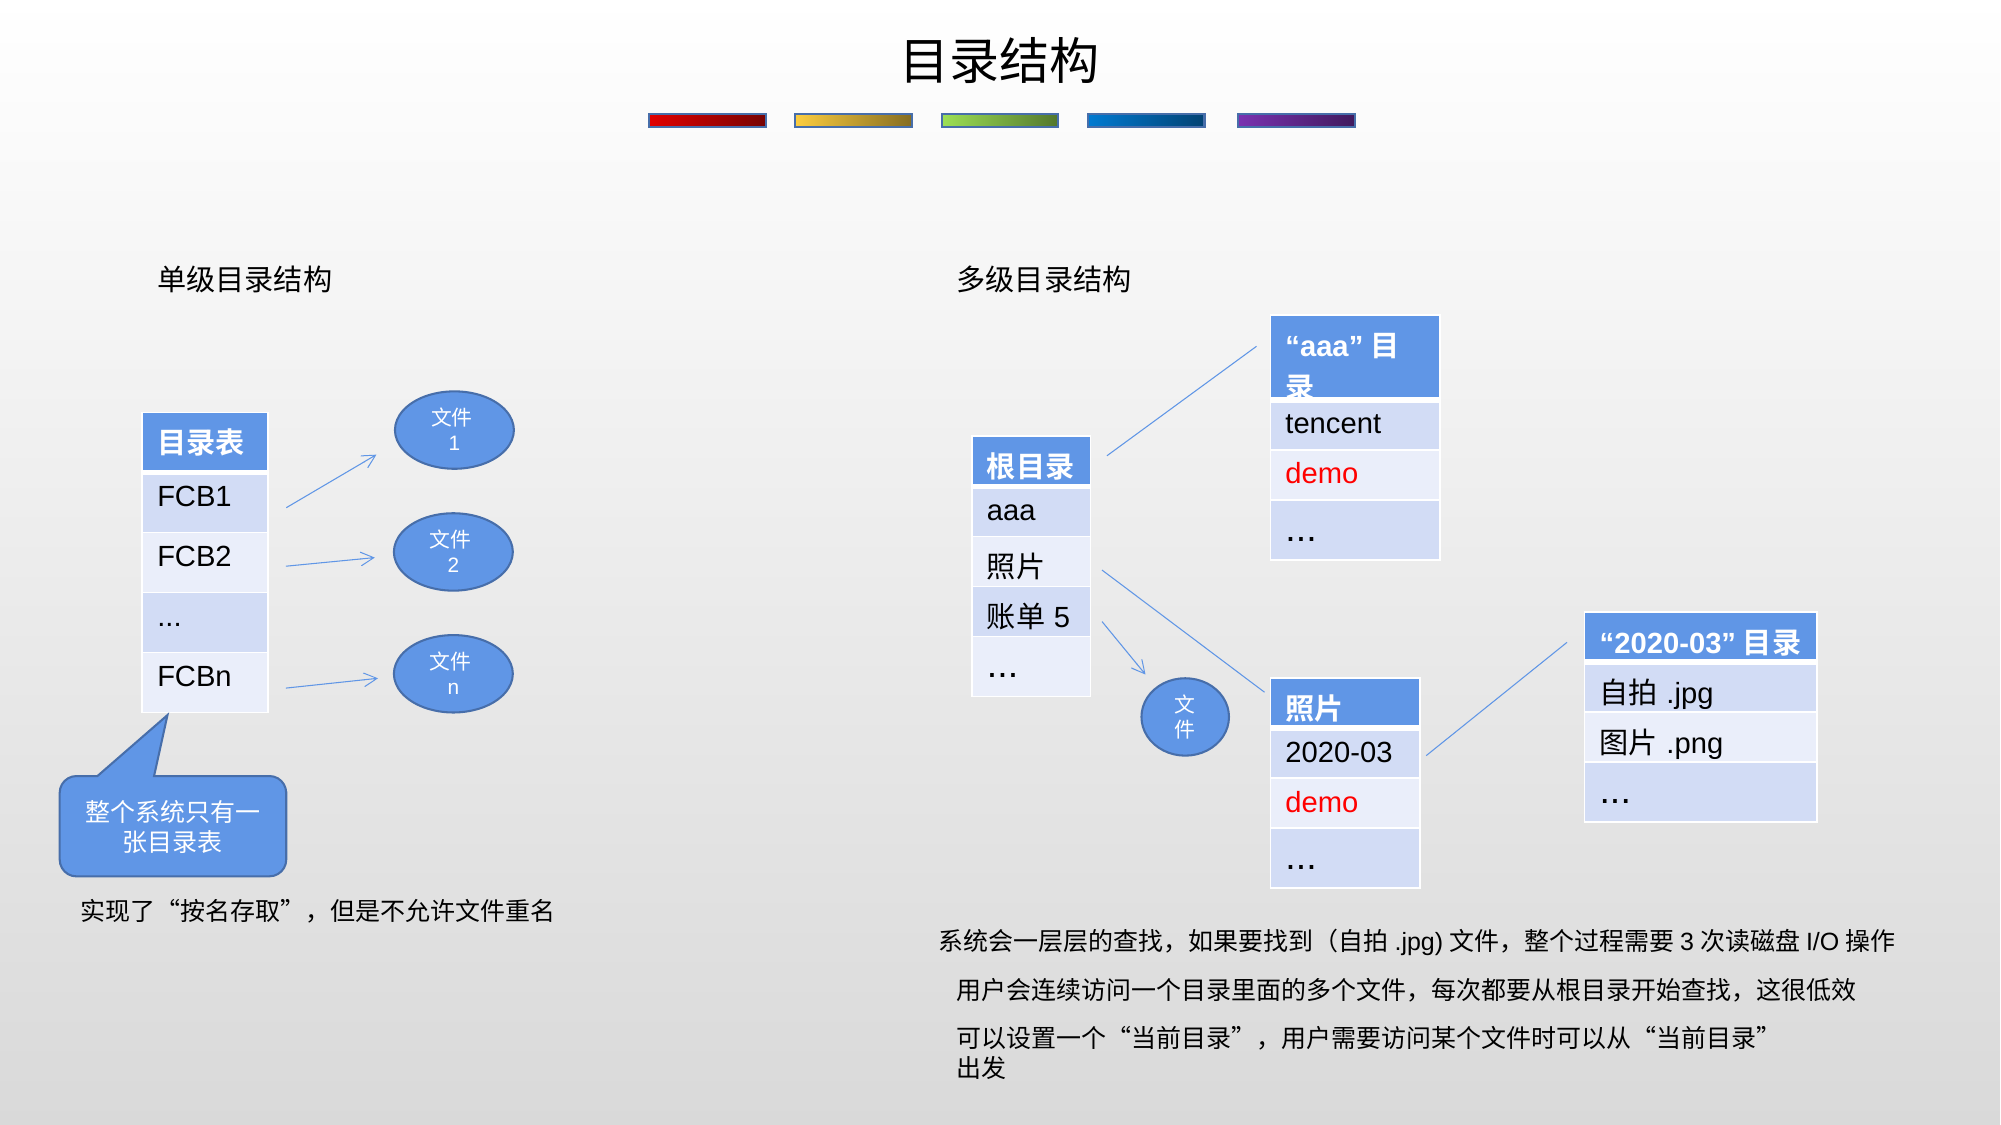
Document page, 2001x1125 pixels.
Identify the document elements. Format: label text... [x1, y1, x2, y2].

text_box 文件n [392, 634, 514, 714]
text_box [285, 678, 378, 689]
text_box [1087, 113, 1206, 128]
table_cell 2020-03 [1271, 731, 1419, 777]
table_cell ... [1585, 763, 1816, 821]
text_box 可以设置一个“当前目录”，用户需要访问某个文件时可以从“当前目录”出发 [941, 1015, 1799, 1090]
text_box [286, 454, 377, 508]
table_cell ... [1271, 501, 1439, 559]
table_cell 照片 [973, 537, 1090, 586]
text_box [941, 113, 1059, 128]
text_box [285, 557, 375, 567]
text_box [648, 113, 767, 128]
table_cell FCB1 [143, 475, 267, 532]
table_cell aaa [973, 489, 1090, 536]
table_cell 账单5 [973, 587, 1090, 636]
text_box [1237, 113, 1356, 128]
table_header 照片 [1271, 679, 1419, 725]
text_box 文件1 [393, 390, 515, 470]
text_box 实现了“按名存取”，但是不允许文件重名 [65, 888, 595, 933]
table_cell ... [973, 637, 1090, 696]
text_box 目录结构 [885, 21, 1115, 97]
text_box 系统会一层层的查找，如果要找到（自拍.jpg)文件，整个过程需要3次读磁盘I/O操作 [923, 918, 1911, 964]
table_cell FCBn [143, 653, 267, 712]
text_box [794, 113, 913, 128]
text_box 文件2 [392, 512, 514, 592]
table_header 根目录 [973, 437, 1090, 484]
table_cell ... [1271, 829, 1419, 887]
text_box 整个系统只有一张目录表 [58, 712, 288, 878]
text_box 文件 [1140, 693, 1231, 757]
table_cell demo [1271, 779, 1419, 827]
table_cell tencent [1271, 403, 1439, 449]
table_cell 自拍.jpg [1585, 665, 1816, 711]
table_header “2020-03”目录 [1585, 613, 1816, 659]
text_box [1426, 642, 1568, 756]
text_box 用户会连续访问一个目录里面的多个文件，每次都要从根目录开始查找，这很低效 [941, 966, 1872, 1012]
table_cell FCB2 [143, 533, 267, 592]
table_cell ... [143, 593, 267, 652]
table_header “aaa”目录 [1271, 316, 1439, 397]
table_header 目录表 [143, 413, 267, 470]
text_box 多级目录结构 [941, 253, 1147, 304]
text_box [1106, 346, 1257, 456]
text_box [1101, 570, 1265, 693]
table_cell demo [1271, 451, 1439, 499]
table_cell 图片.png [1585, 713, 1816, 761]
text_box 单级目录结构 [142, 253, 348, 304]
